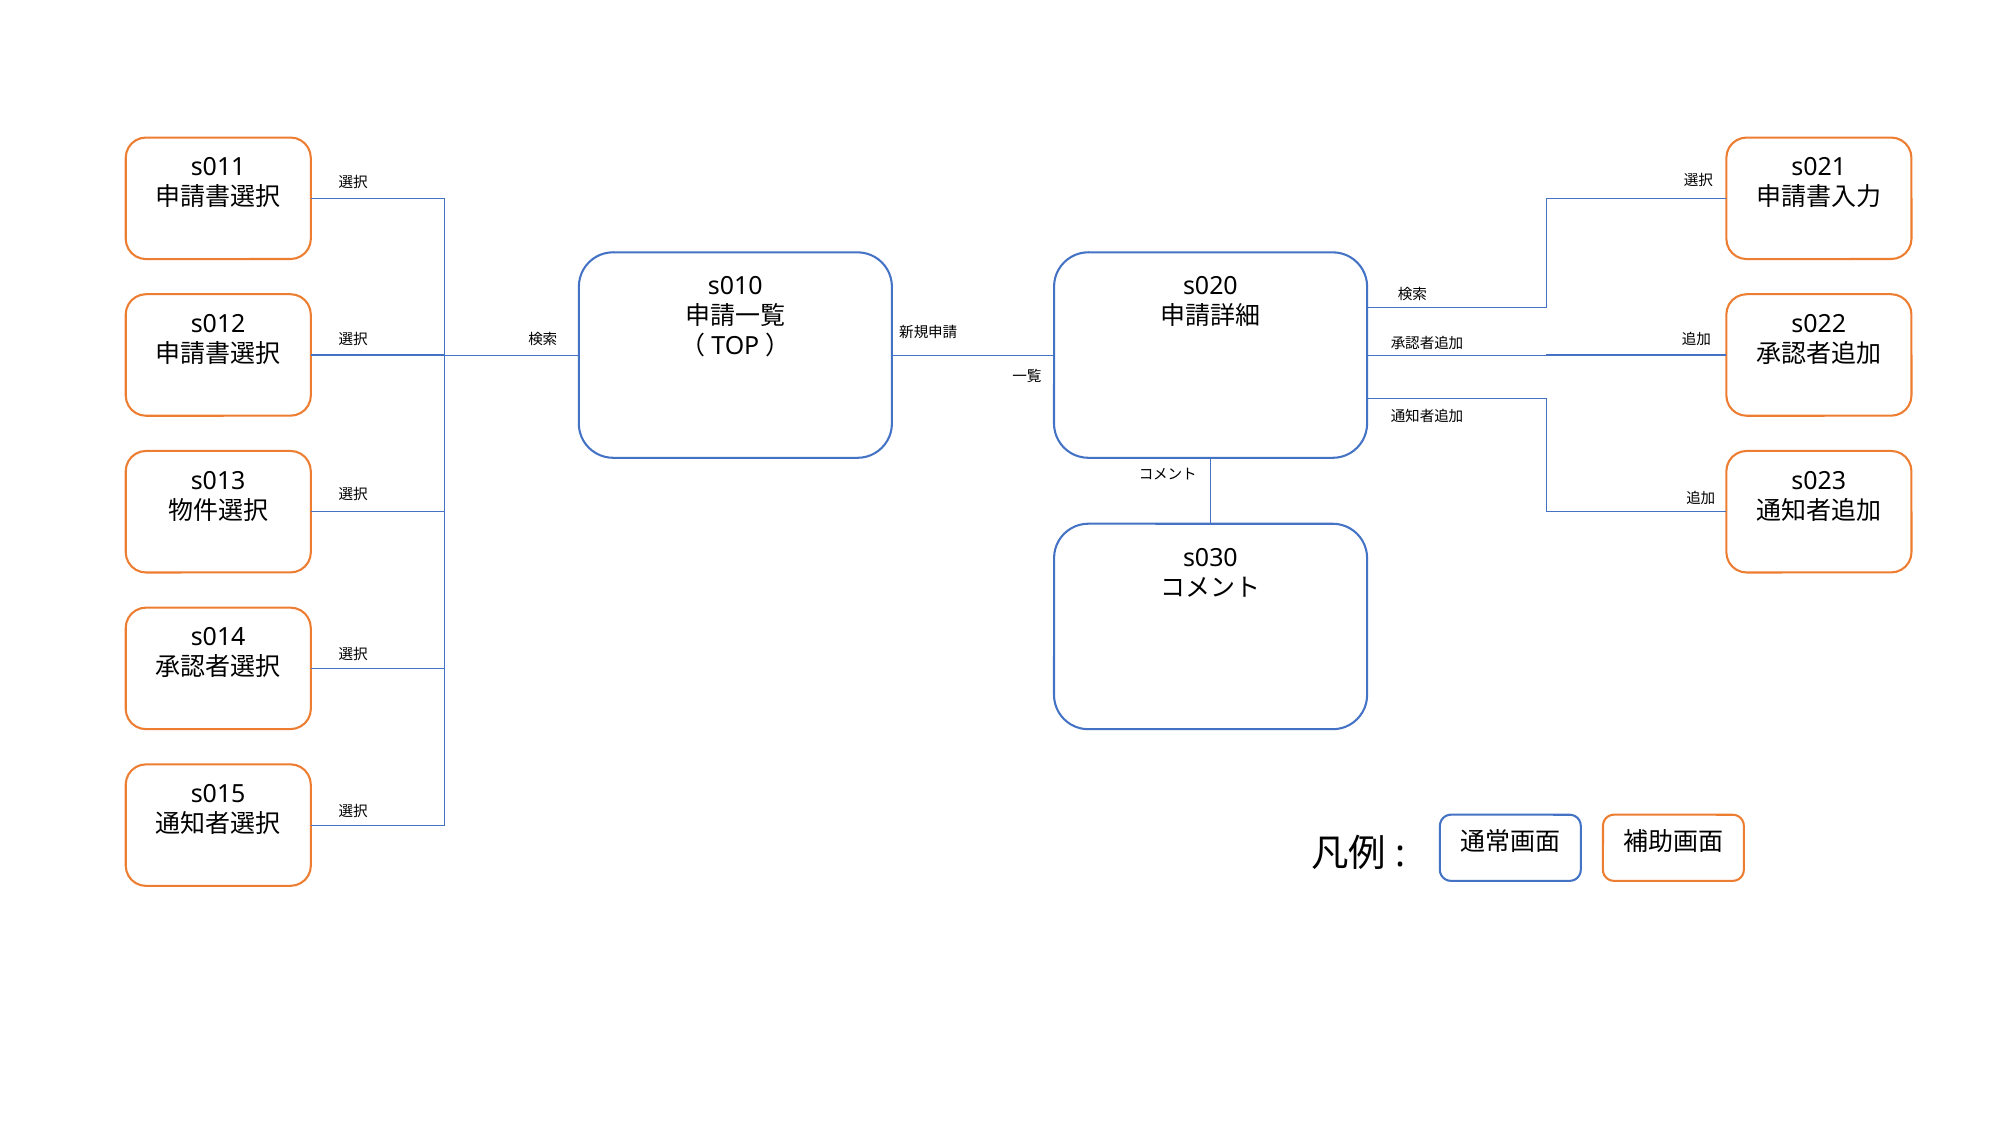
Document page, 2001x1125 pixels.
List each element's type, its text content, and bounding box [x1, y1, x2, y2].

text_box s023 通知者追加 [1725, 449, 1913, 574]
text_box 凡例: [1296, 821, 1420, 882]
text_box s030 コメント [1052, 522, 1369, 731]
text_box s022 承認者追加 [1725, 293, 1913, 417]
text_box s012 申請書選択 [124, 293, 310, 417]
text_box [1366, 198, 1727, 308]
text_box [310, 354, 579, 826]
text_box 選択 [1668, 163, 1729, 197]
text_box 承認者追加 [1376, 356, 1479, 360]
text_box s011 申請書選択 [124, 136, 312, 261]
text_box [1054, 252, 1368, 458]
text_box 選択 [323, 165, 383, 198]
text_box 追加 [1671, 481, 1731, 515]
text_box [1366, 398, 1727, 512]
text_box 一覧 [997, 360, 1053, 393]
text_box 追加 [1667, 322, 1726, 354]
text_box s013 物件選択 [124, 449, 310, 574]
text_box 通常画面 [1438, 813, 1582, 882]
text_box 補助画面 [1601, 813, 1745, 882]
text_box s014 承認者選択 [124, 606, 310, 731]
text_box s010 申請一覧 （TOP） [579, 251, 893, 459]
text_box コメント [1123, 459, 1210, 491]
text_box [310, 198, 579, 354]
text_box 承認者追加 [1376, 326, 1479, 354]
text_box 新規申請 [884, 315, 973, 348]
text_box s021 申請書入力 [1725, 136, 1913, 261]
text_box s015 通知者選択 [124, 763, 312, 887]
